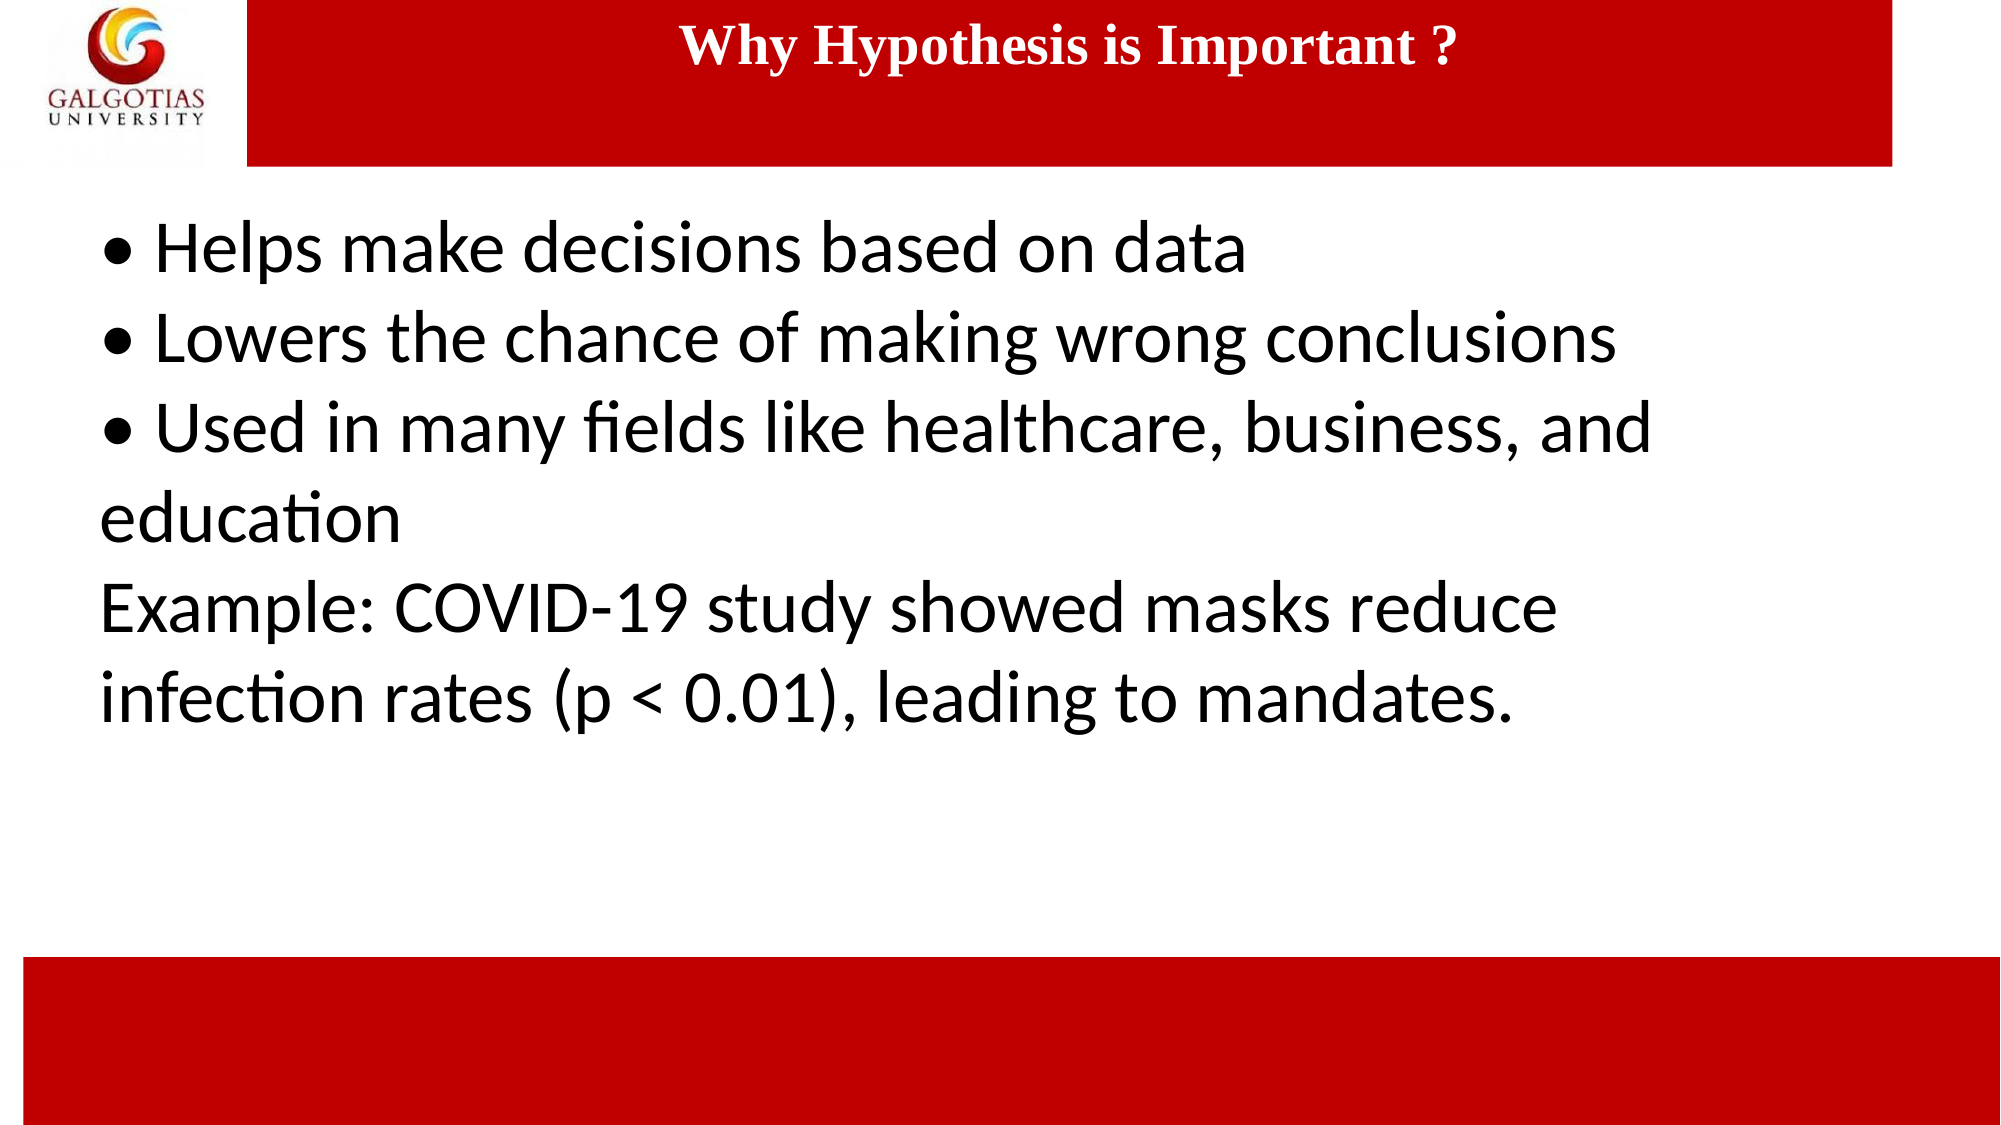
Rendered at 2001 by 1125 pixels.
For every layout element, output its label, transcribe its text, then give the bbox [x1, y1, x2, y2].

text_box Why Hypothesis is Important ? [247, 0, 1893, 167]
text_box • Helps make decisions based on data • Lowers the chance of making wrong conclusions • Used in many fields like healthcare, business, and education Example: COVID-19 study showed masks reduce infection rates (p < 0.01), leading to mandates. [85, 190, 1814, 836]
text_box [23, 957, 2000, 1125]
picture [0, 0, 247, 169]
